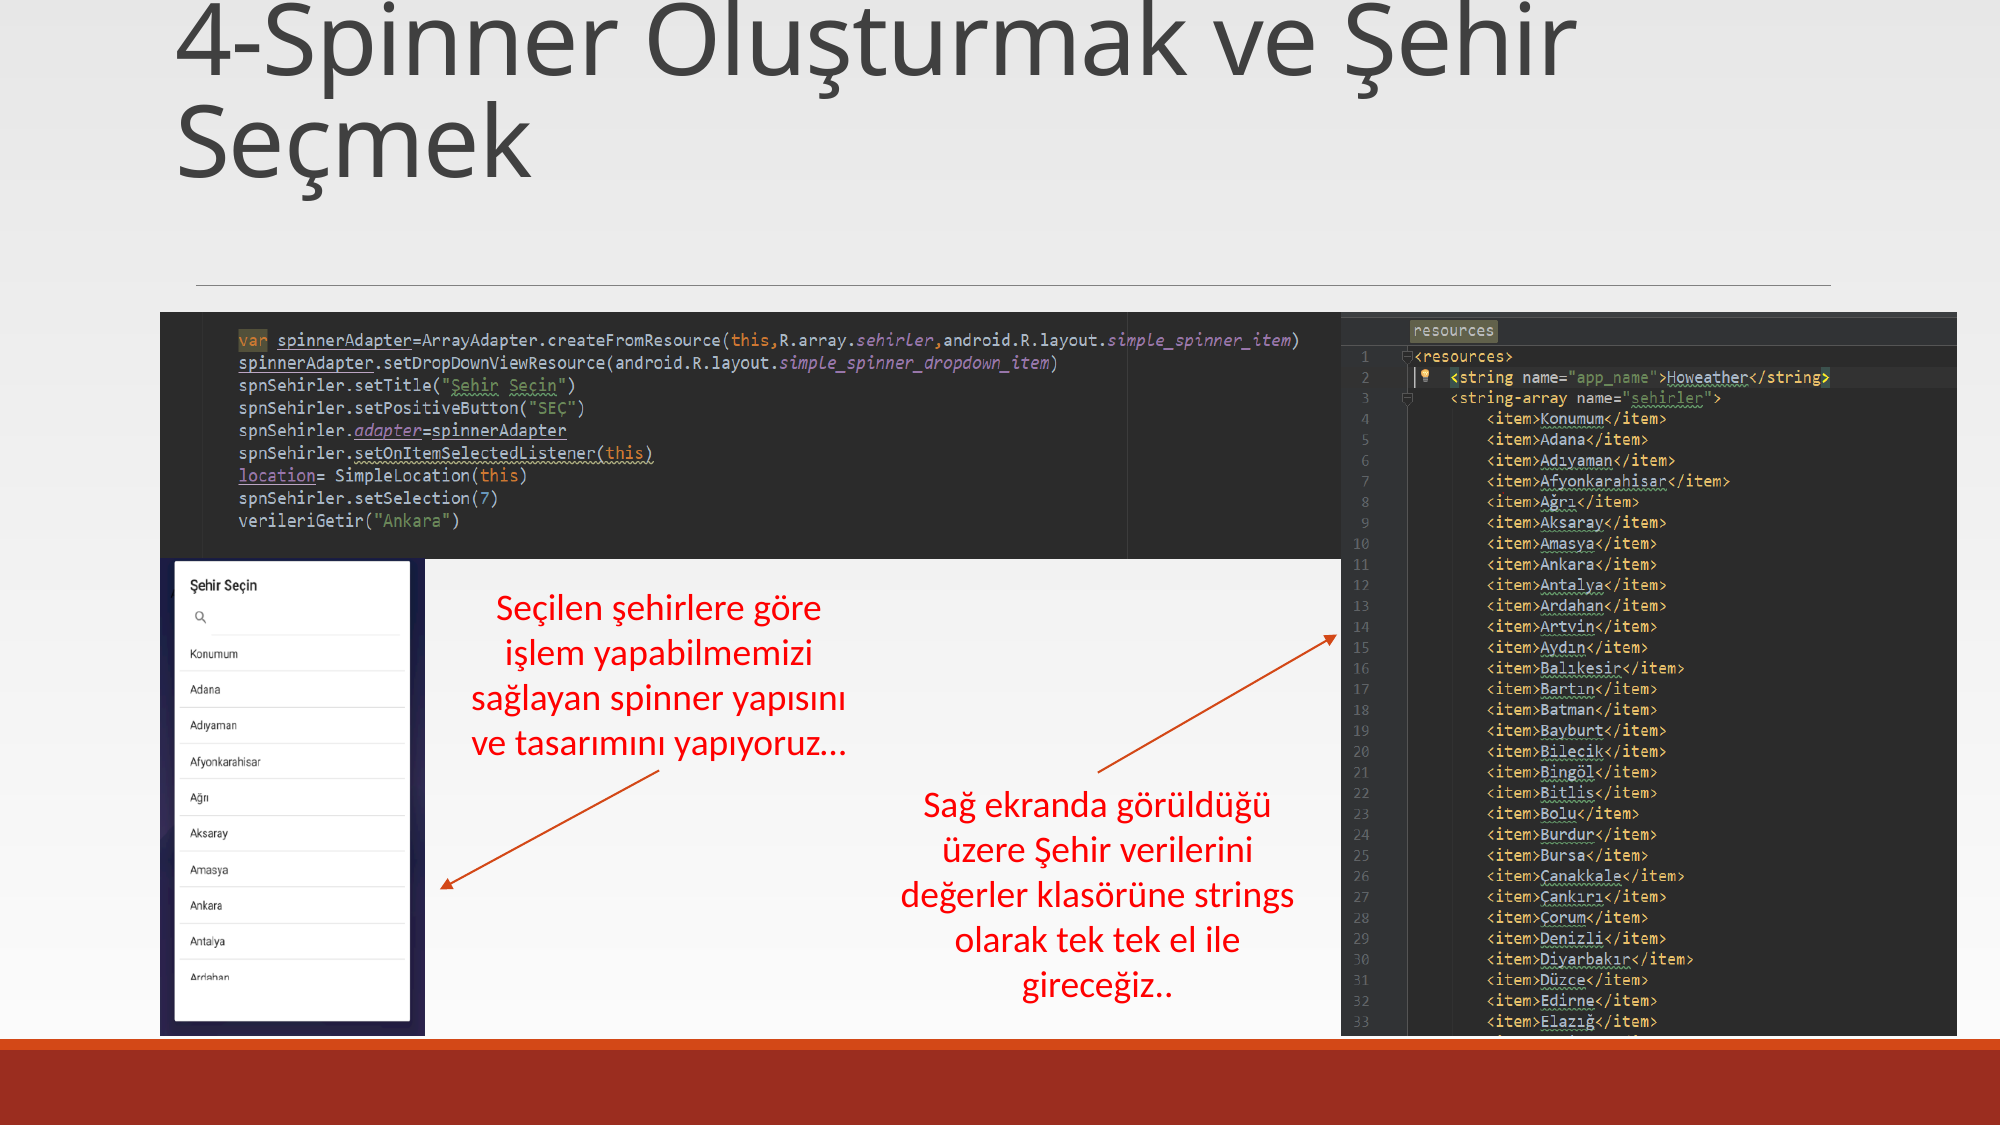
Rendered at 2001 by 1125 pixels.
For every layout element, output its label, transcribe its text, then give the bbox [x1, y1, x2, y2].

text_box Seçilen şehirlere göre işlem yapabilmemizi sağlayan spinner yapısını ve tasarımını yapıyoruz… [439, 575, 879, 771]
text_box Sağ ekranda görüldüğü üzere Şehir verilerini değerler klasörüne strings olarak tek tek el ile gireceğiz.. [878, 772, 1318, 1013]
title 4-Spinner Oluşturmak ve Şehir Seçmek [160, 85, 1811, 206]
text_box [1097, 633, 1338, 774]
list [159, 311, 1341, 559]
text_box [439, 772, 660, 890]
picture [1341, 311, 1958, 1037]
picture [159, 557, 426, 1037]
